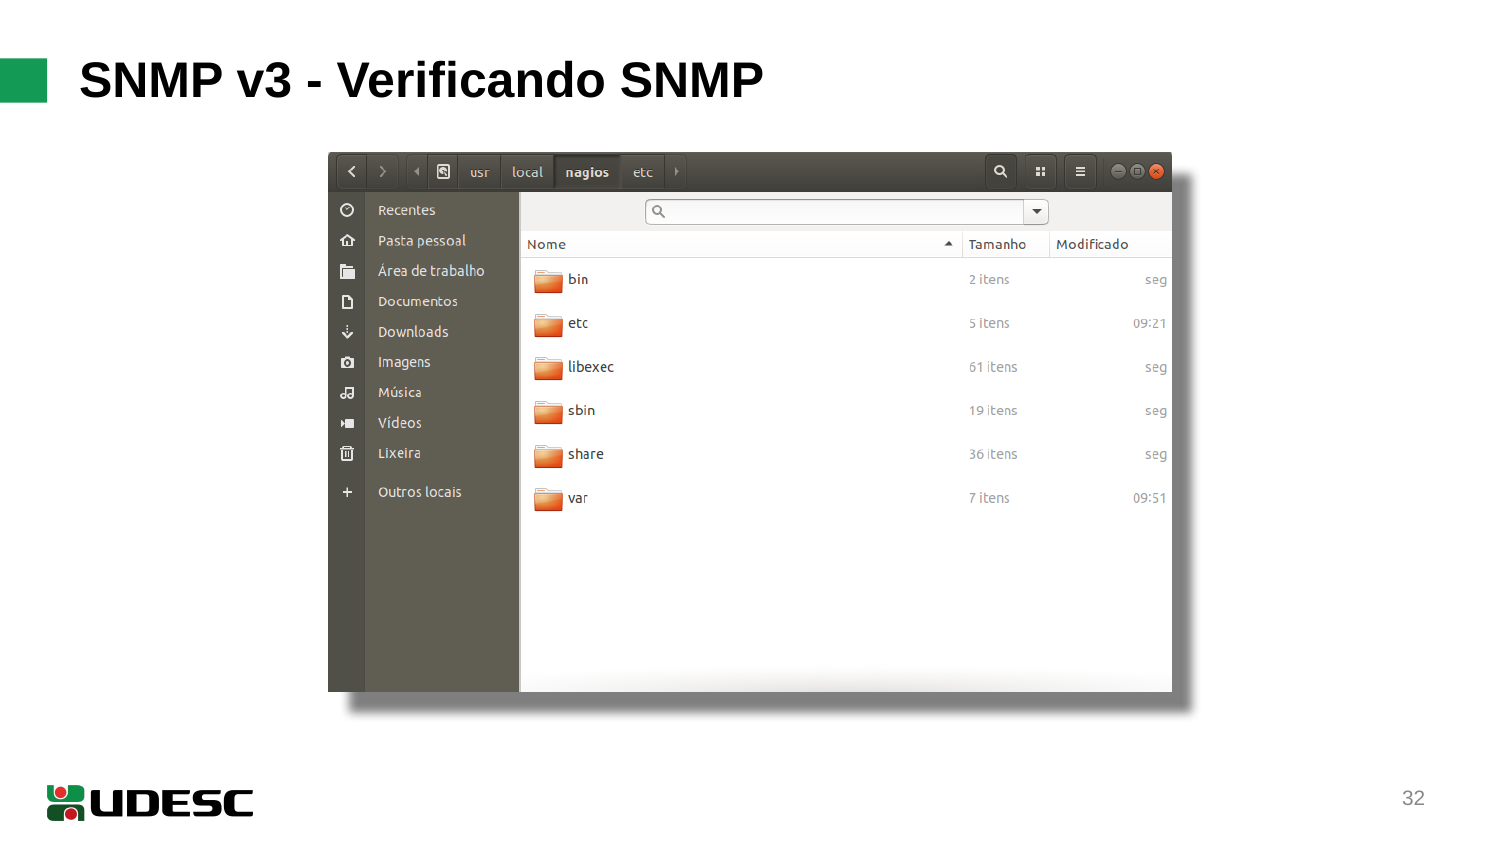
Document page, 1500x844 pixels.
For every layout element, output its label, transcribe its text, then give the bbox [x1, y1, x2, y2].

picture [46, 784, 253, 822]
picture [328, 151, 1172, 692]
text_box [0, 58, 48, 103]
title SNMP v3 - Verificando SNMP [77, 45, 1190, 188]
slide_number ‹#› [1080, 784, 1425, 844]
